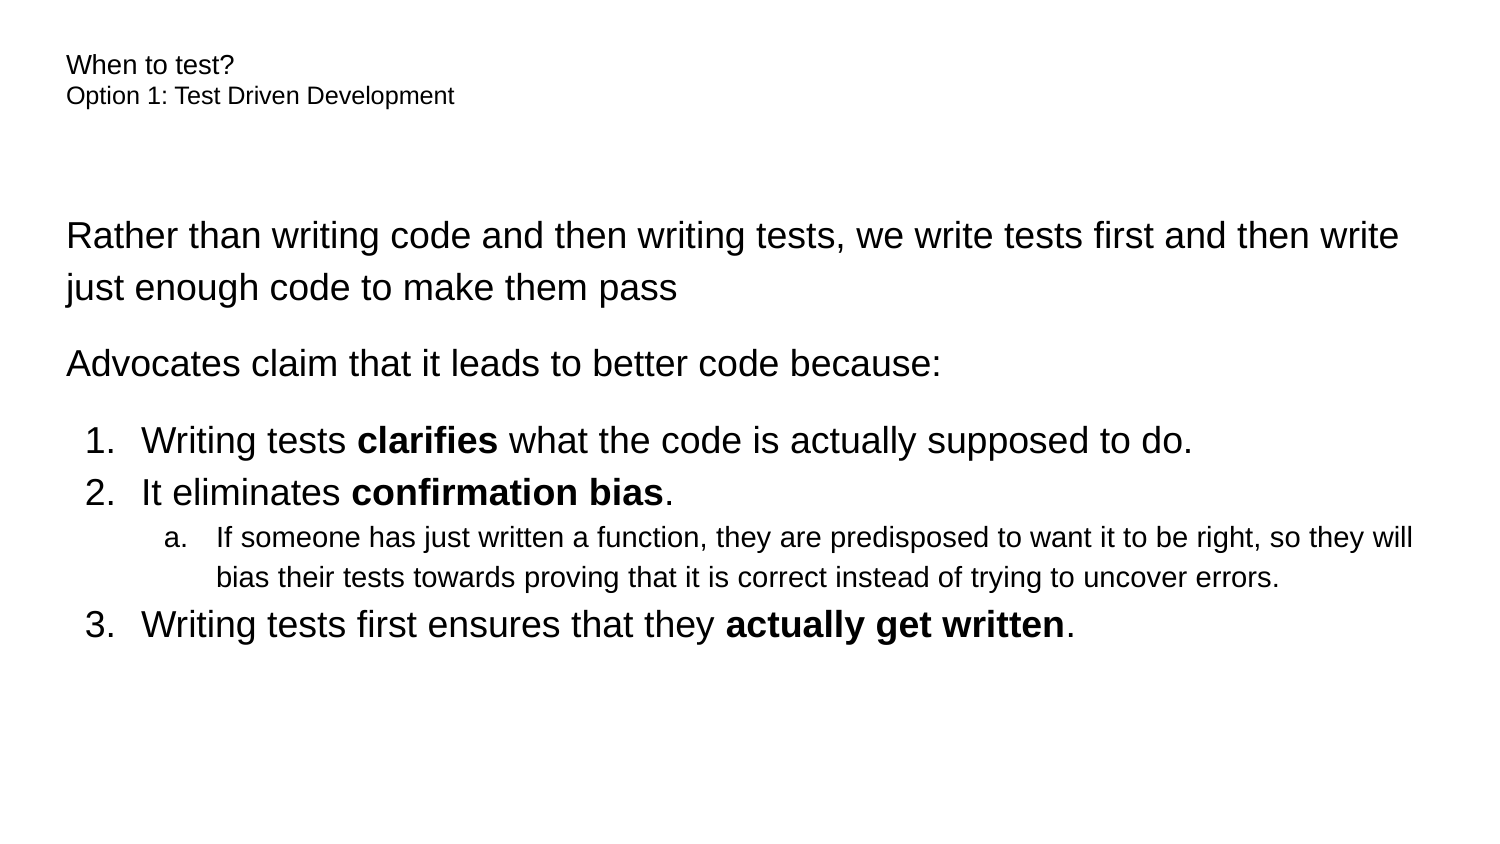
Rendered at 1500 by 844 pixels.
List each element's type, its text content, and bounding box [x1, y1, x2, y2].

title When to test? Option 1: Test Driven Development [51, 31, 1449, 126]
list Rather than writing code and then writing tests, we write tests first and then write just enough code to make them pass Advocates claim that it leads to better code because: Writing tests clarifies what the code is actually supposed to do. It eliminates confirmation bias. If someone has just written a function, they are predisposed to want it to be right, so they will bias their tests towards proving that it is correct instead of trying to uncover errors. Writing tests first ensures that they actually get written. [51, 189, 1449, 750]
